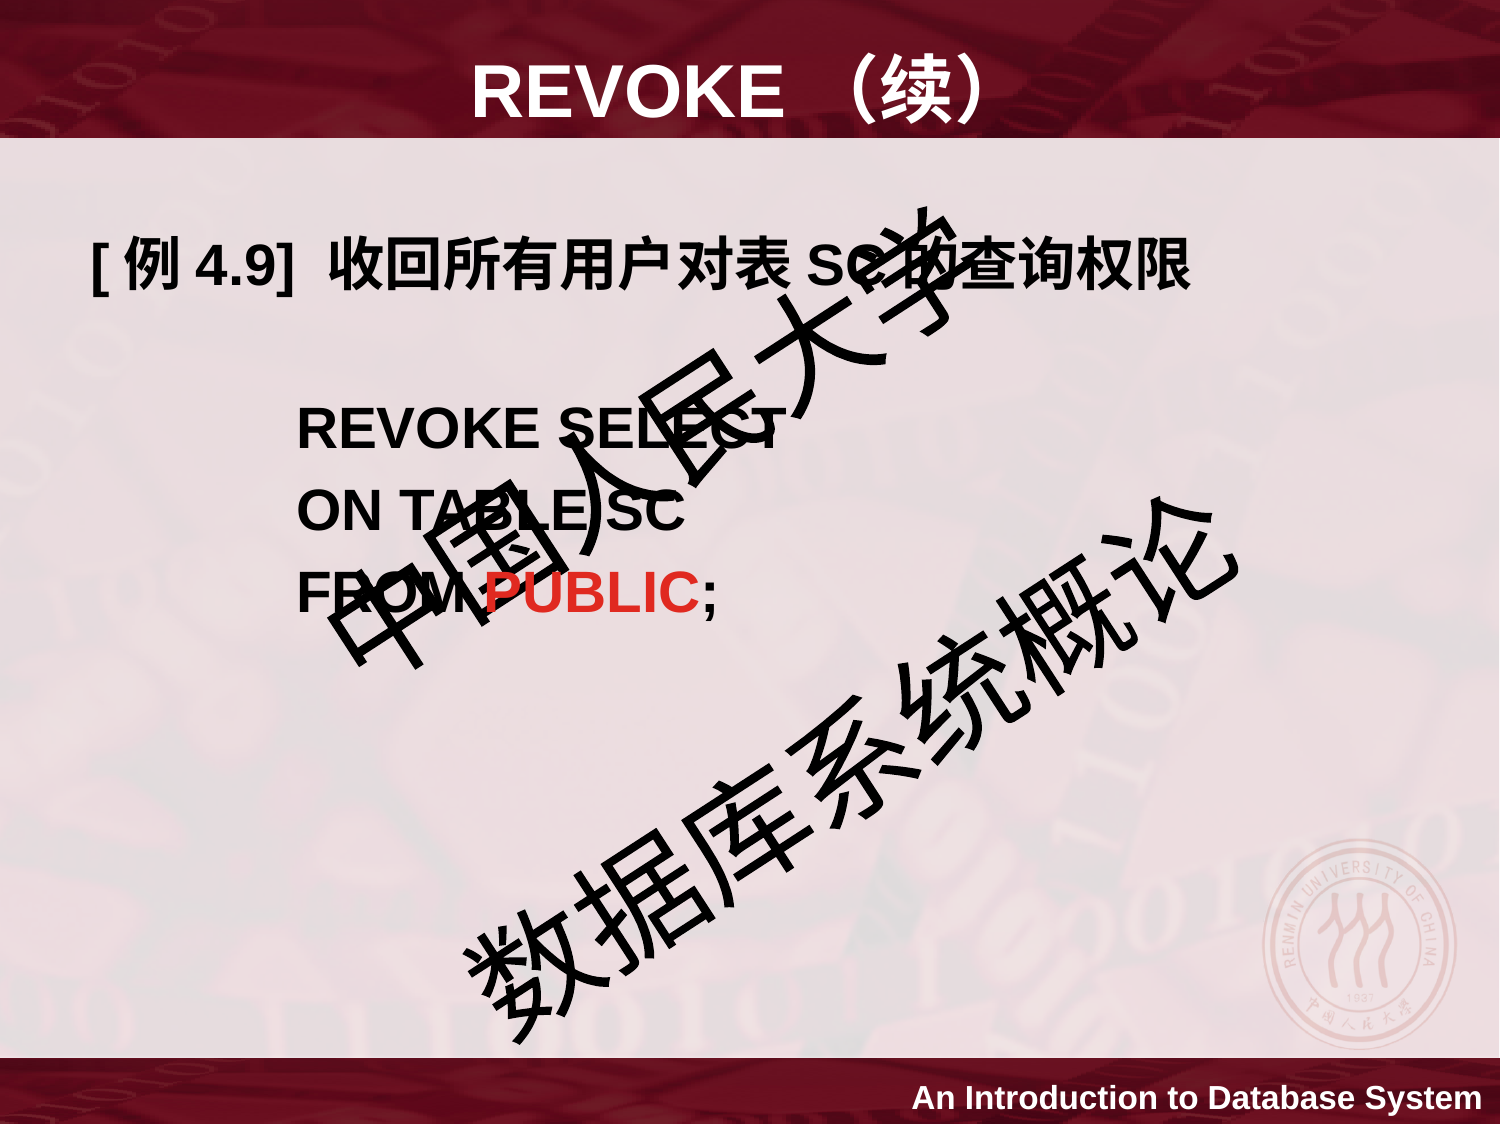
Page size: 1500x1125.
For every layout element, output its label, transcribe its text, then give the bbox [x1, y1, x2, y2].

picture [0, 0, 1500, 1125]
text_box [856, 1046, 1447, 1100]
list [例4.9] 收回所有用户对表SC的查询权限 REVOKE SELECT ON TABLE SC FROM PUBLIC; [74, 219, 1426, 1017]
title REVOKE（续） [74, 0, 1426, 181]
